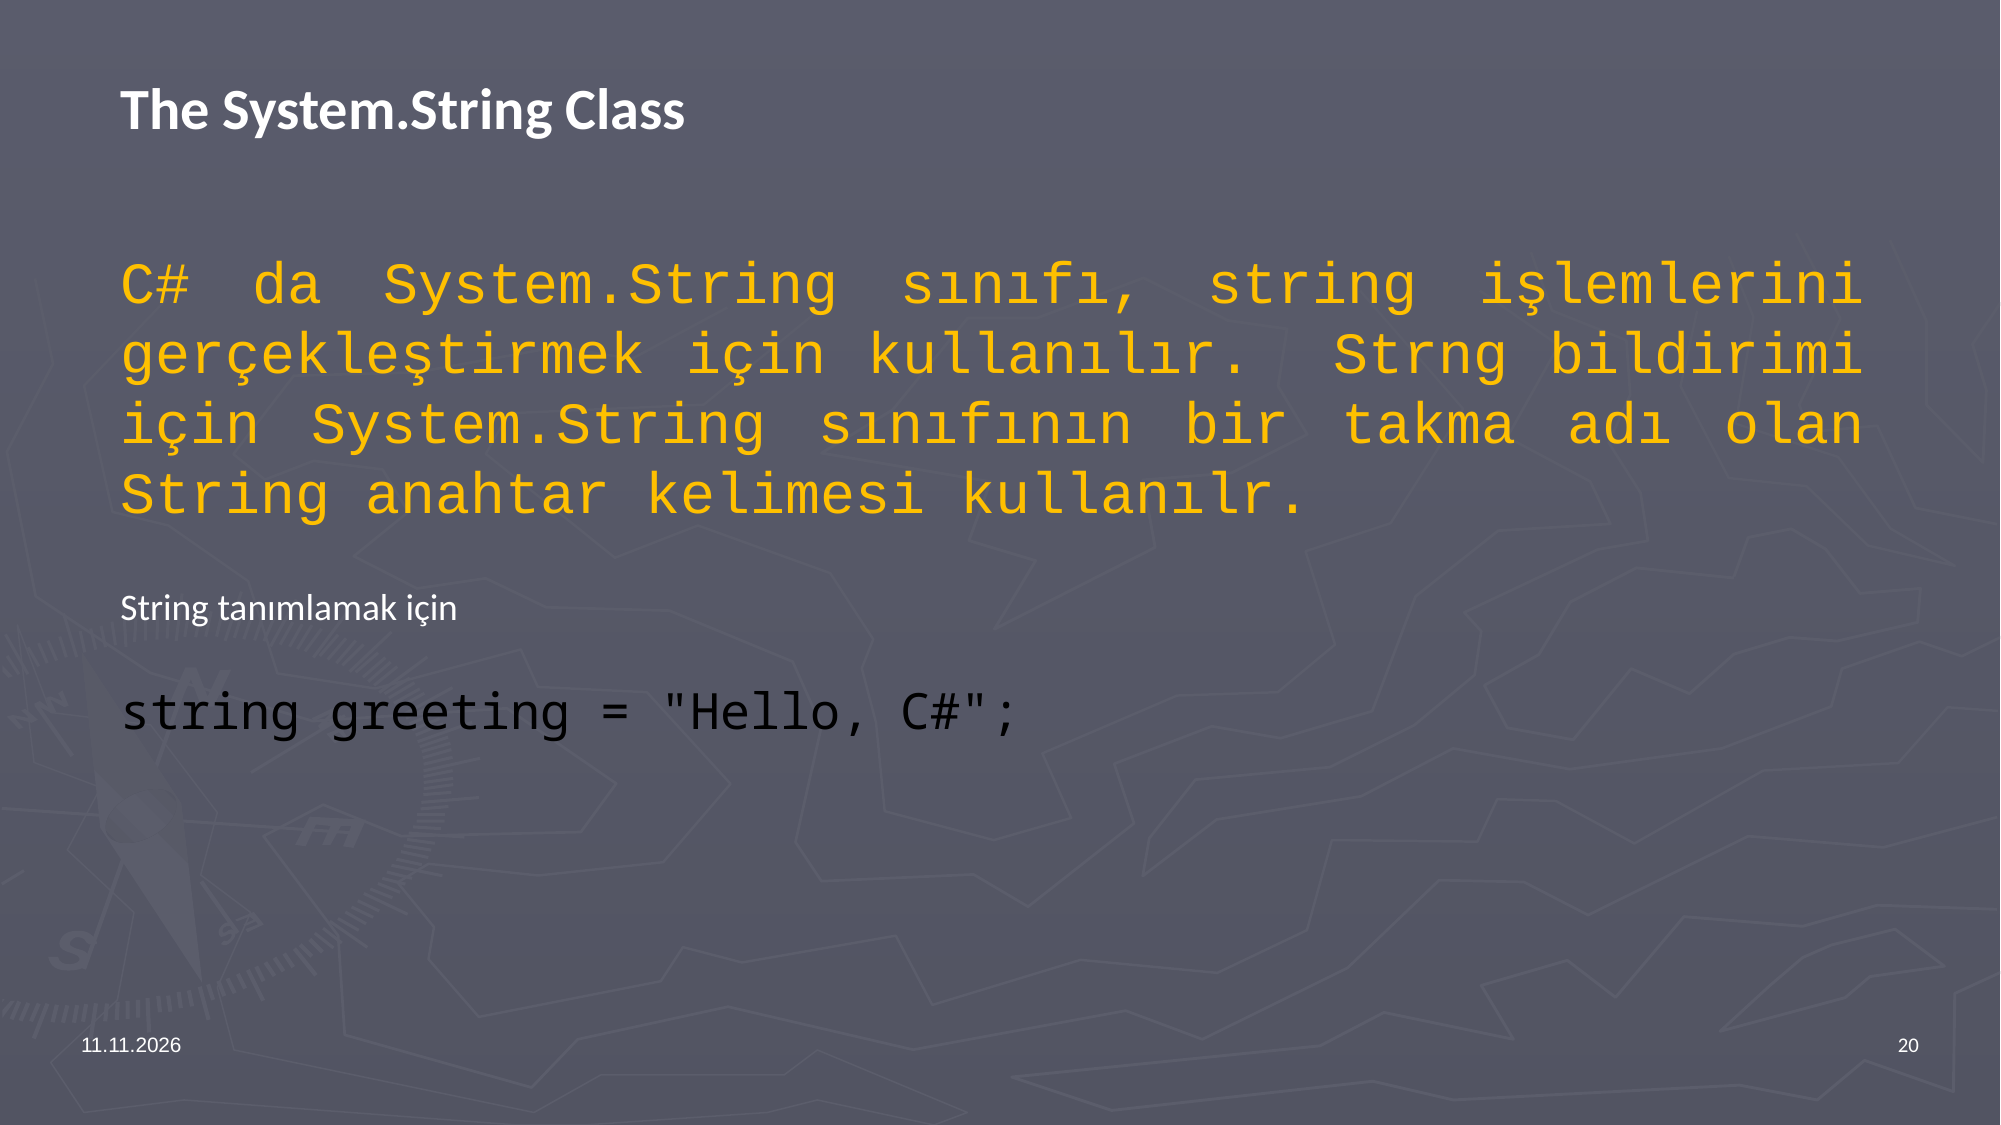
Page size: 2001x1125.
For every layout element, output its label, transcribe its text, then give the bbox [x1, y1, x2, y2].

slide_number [65, 1024, 567, 1103]
text_box The System.String Class C# da System.String sınıfı, string işlemlerini gerçekleştirmek için kullanılır. Strng bildirimi için System.String sınıfının bir takma adı olan String anahtar kelimesi kullanılr. String tanımlamak için string greeting = "Hello, C#"; [105, 53, 1880, 848]
slide_number 20 [1433, 1024, 1935, 1103]
